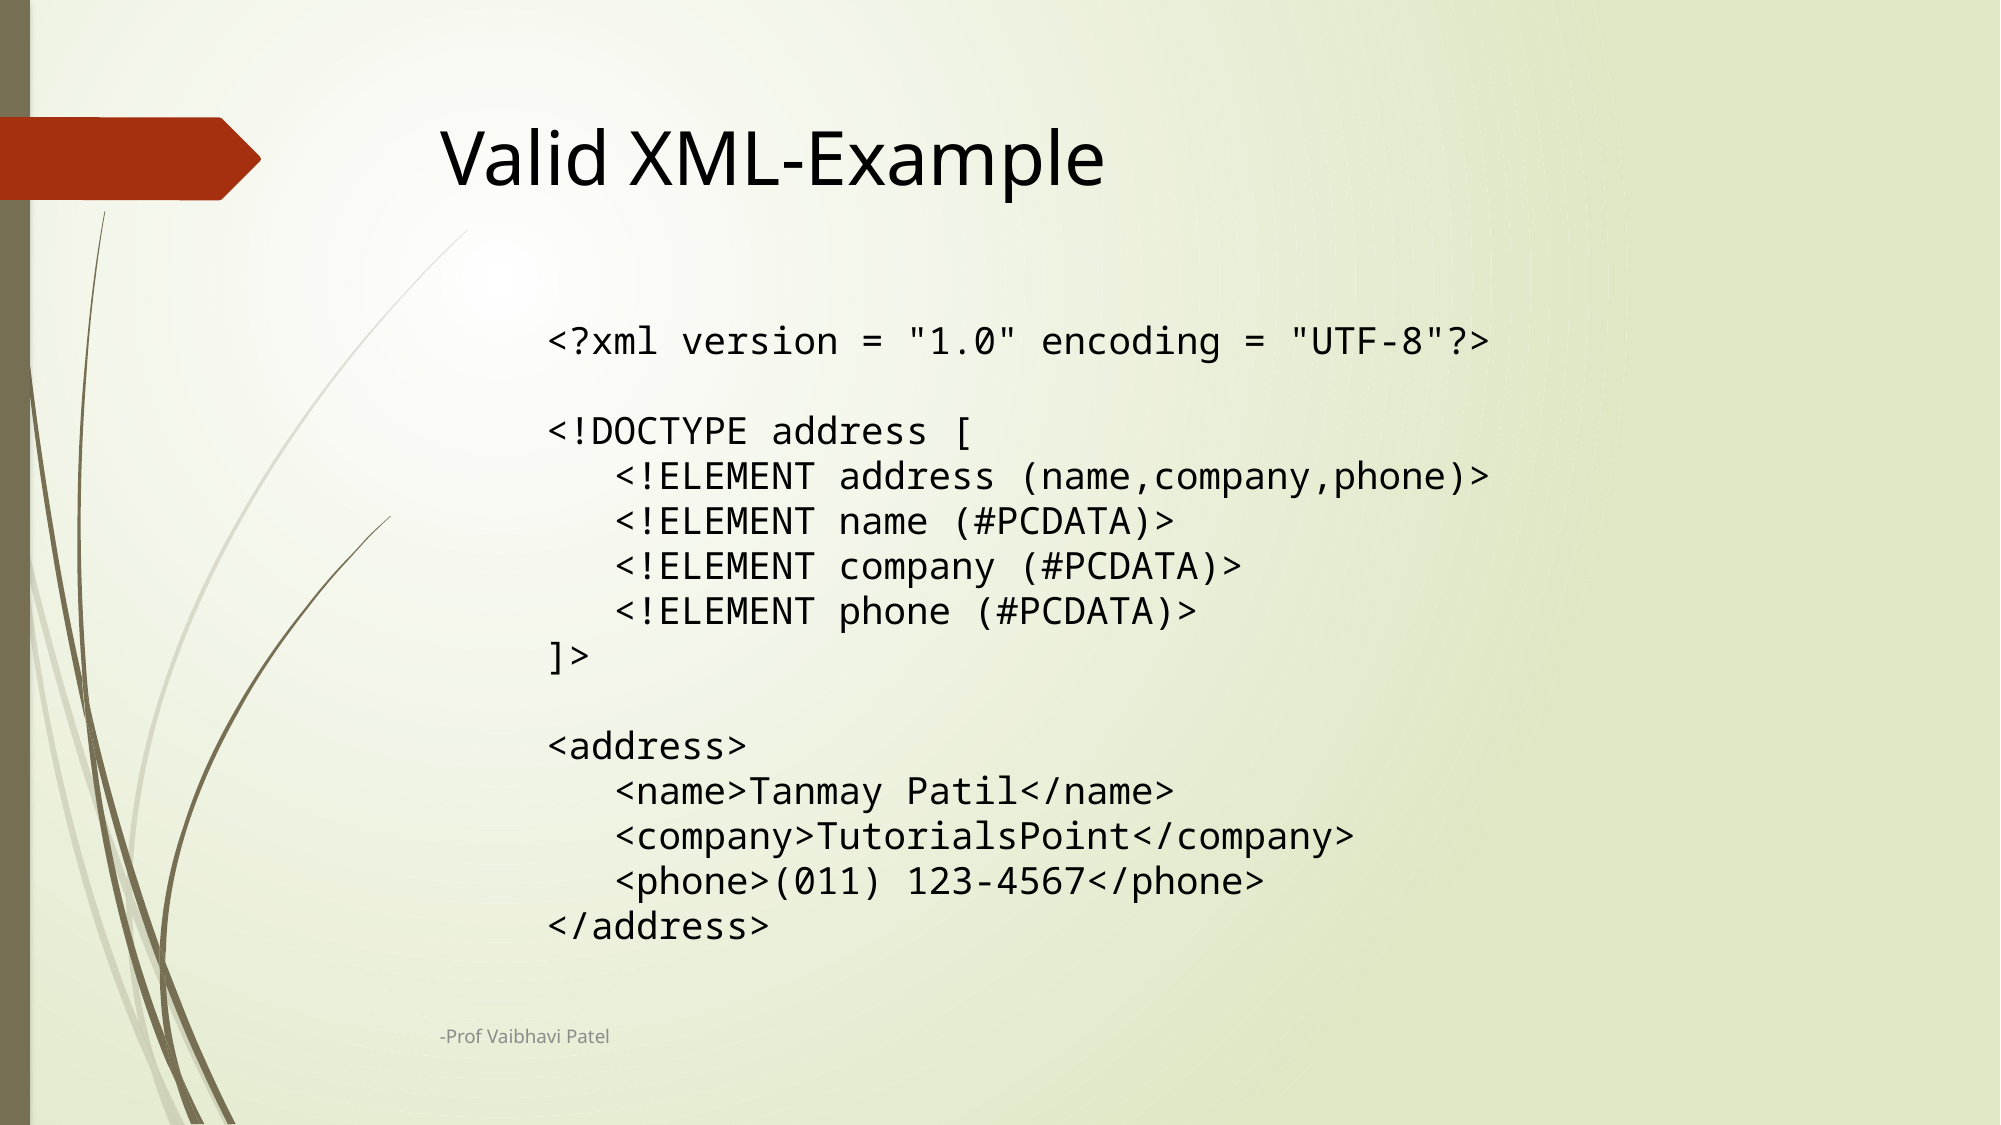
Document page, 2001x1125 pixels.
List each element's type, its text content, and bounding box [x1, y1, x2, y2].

footer -Prof Vaibhavi Patel [424, 1006, 1675, 1067]
title Valid XML-Example [425, 102, 1888, 313]
text_box <?xml version = "1.0" encoding = "UTF-8"?> <!DOCTYPE address [ <!ELEMENT address (name,company,phone)> <!ELEMENT name (#PCDATA)> <!ELEMENT company (#PCDATA)> <!ELEMENT phone (#PCDATA)> ]> <address> <name>Tanmay Patil</name> <company>TutorialsPoint</company> <phone>(011) 123-4567</phone> </address> [531, 309, 1531, 955]
